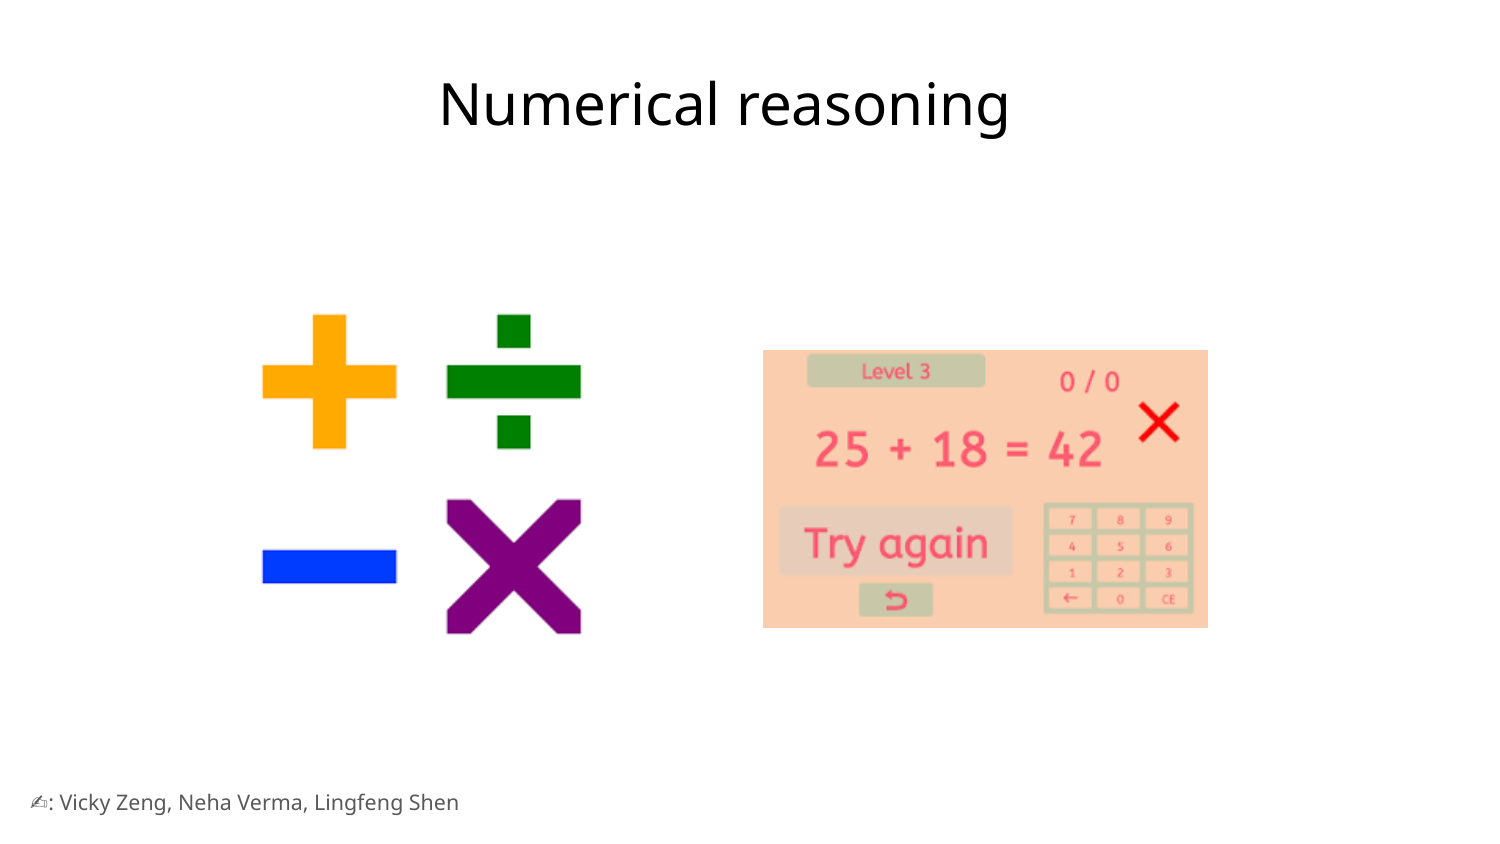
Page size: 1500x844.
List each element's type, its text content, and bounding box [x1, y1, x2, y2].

title Numerical reasoning [25, 52, 1424, 295]
picture [245, 298, 598, 651]
list ✍️: Vicky Zeng, Neha Verma, Lingfeng Shen [15, 770, 533, 844]
picture [763, 350, 1208, 628]
